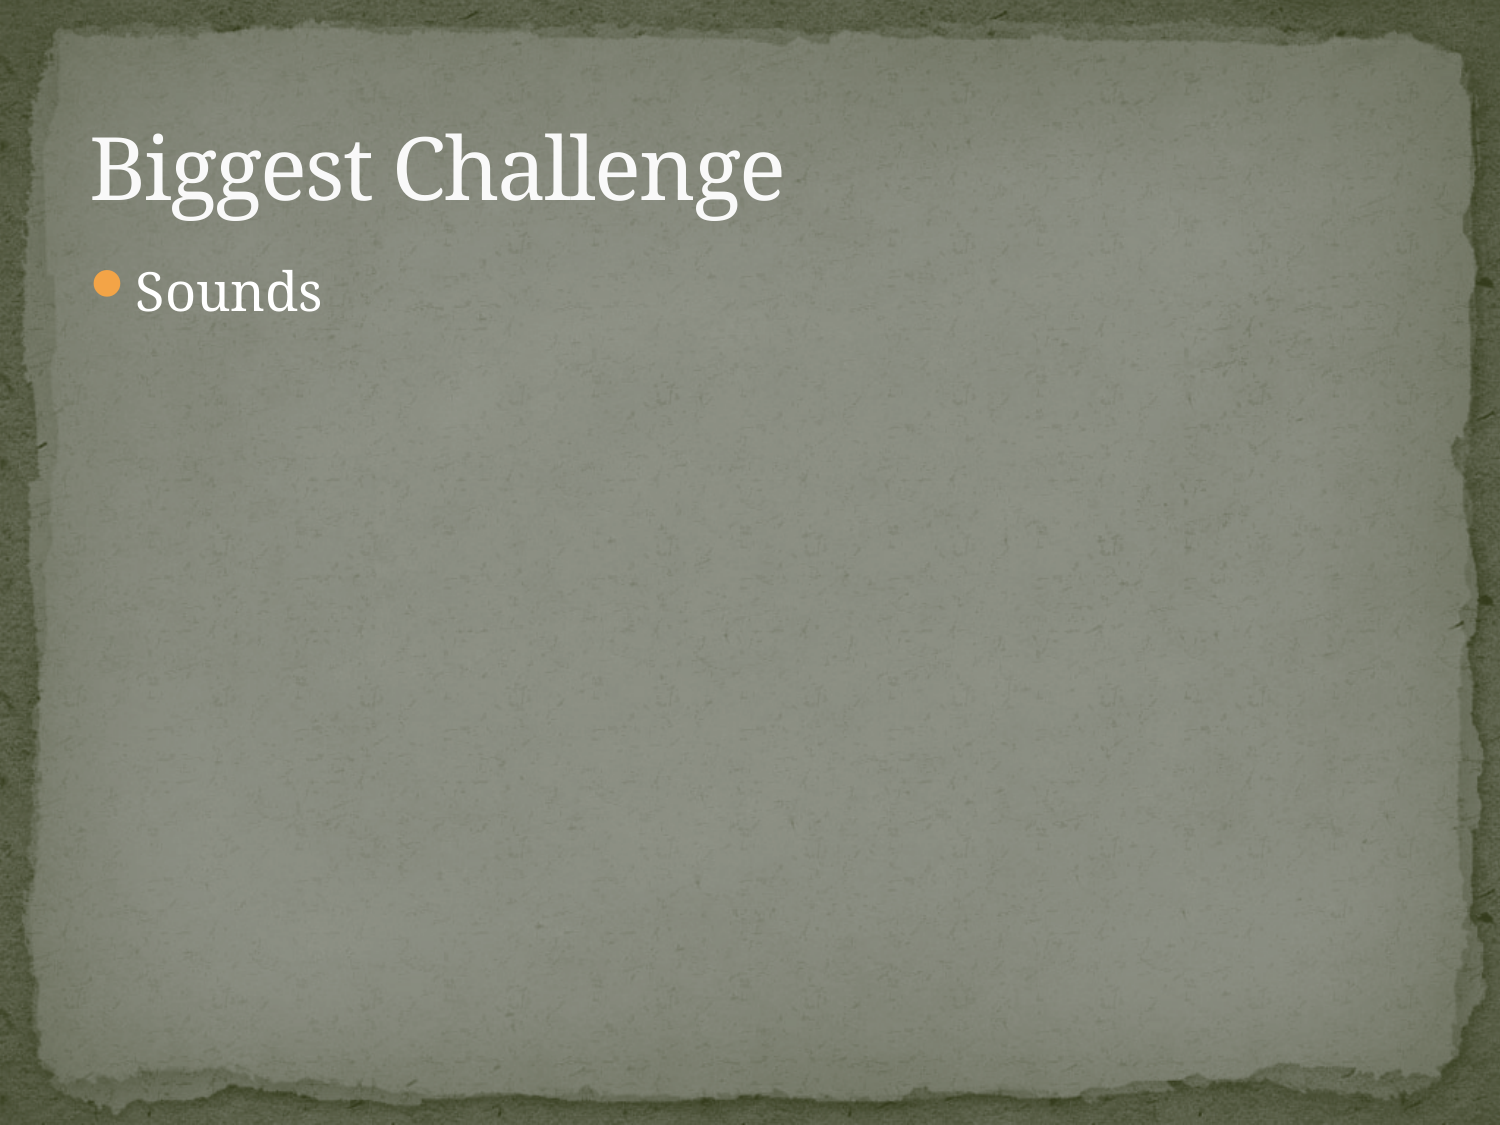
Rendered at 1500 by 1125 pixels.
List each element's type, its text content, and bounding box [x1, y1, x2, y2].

list Sounds [75, 249, 1425, 1000]
title Biggest Challenge [74, 24, 1425, 225]
